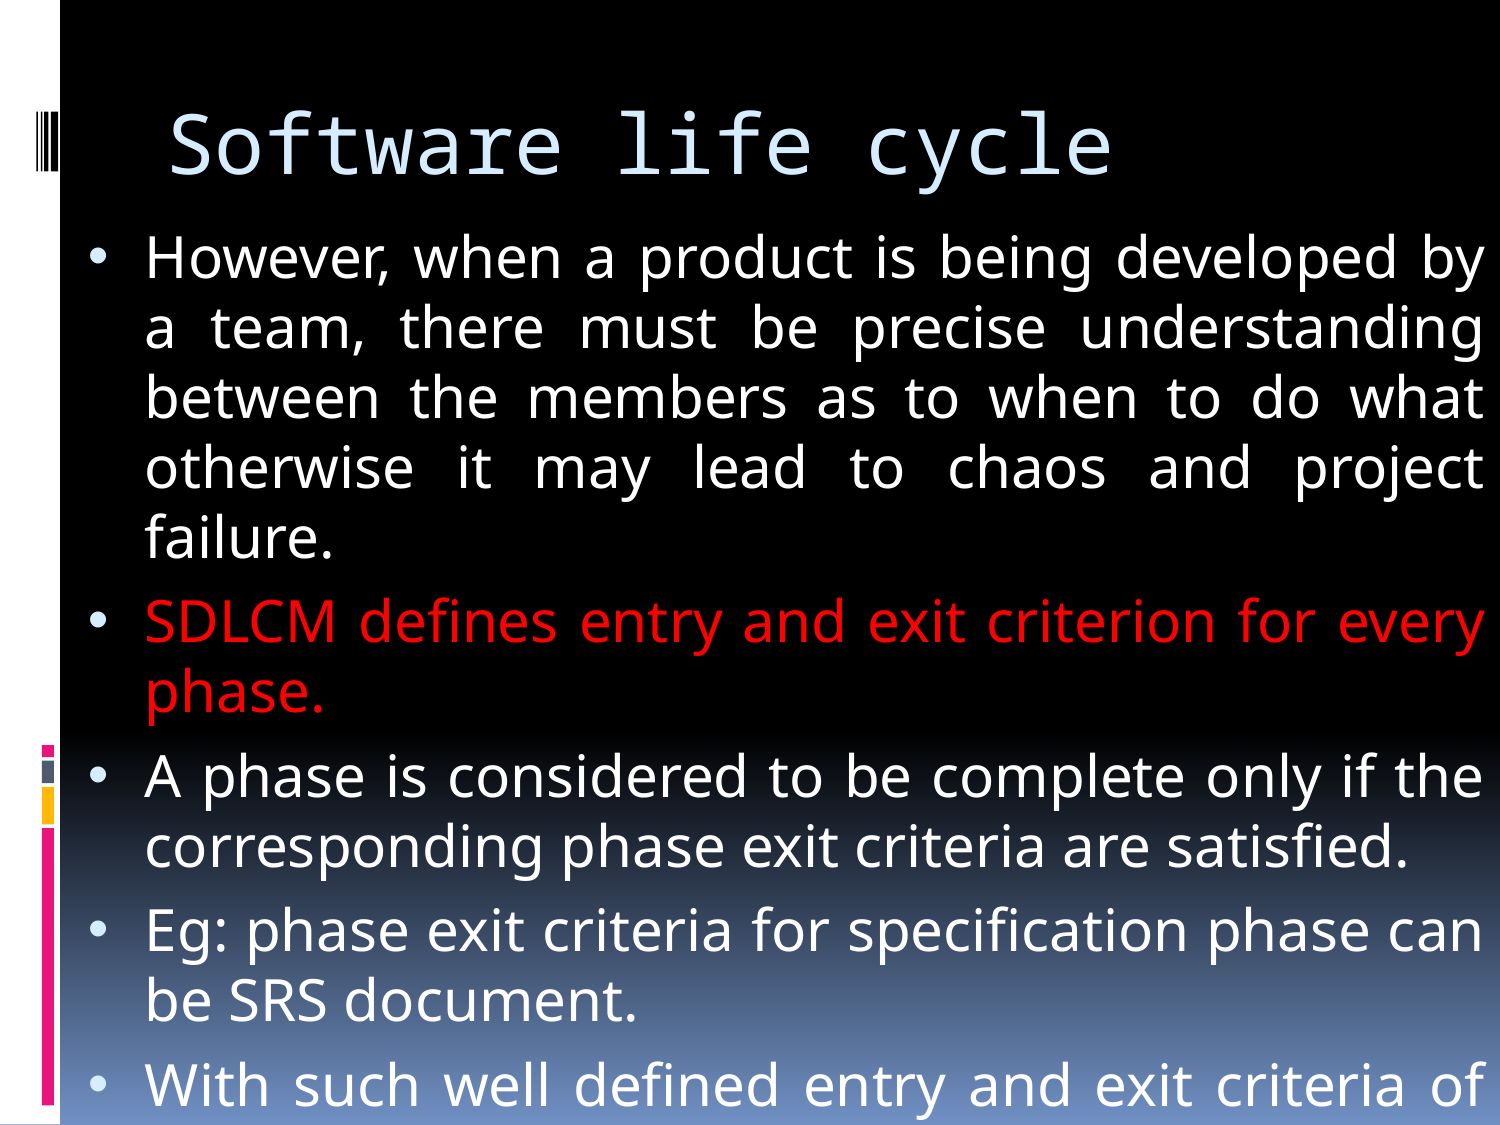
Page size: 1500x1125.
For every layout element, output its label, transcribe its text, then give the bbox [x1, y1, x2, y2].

title Software life cycle [150, 83, 1425, 212]
list However, when a product is being developed by a team, there must be precise understanding between the members as to when to do what otherwise it may lead to chaos and project failure. SDLCM defines entry and exit criterion for every phase. A phase is considered to be complete only if the corresponding phase exit criteria are satisfied. Eg: phase exit criteria for specification phase can be SRS document. With such well defined entry and exit criteria of various phases, it becomes easier for the software project managers to monitor the progress of the project. [62, 212, 1500, 1113]
slide_number [1412, 1052, 1488, 1113]
